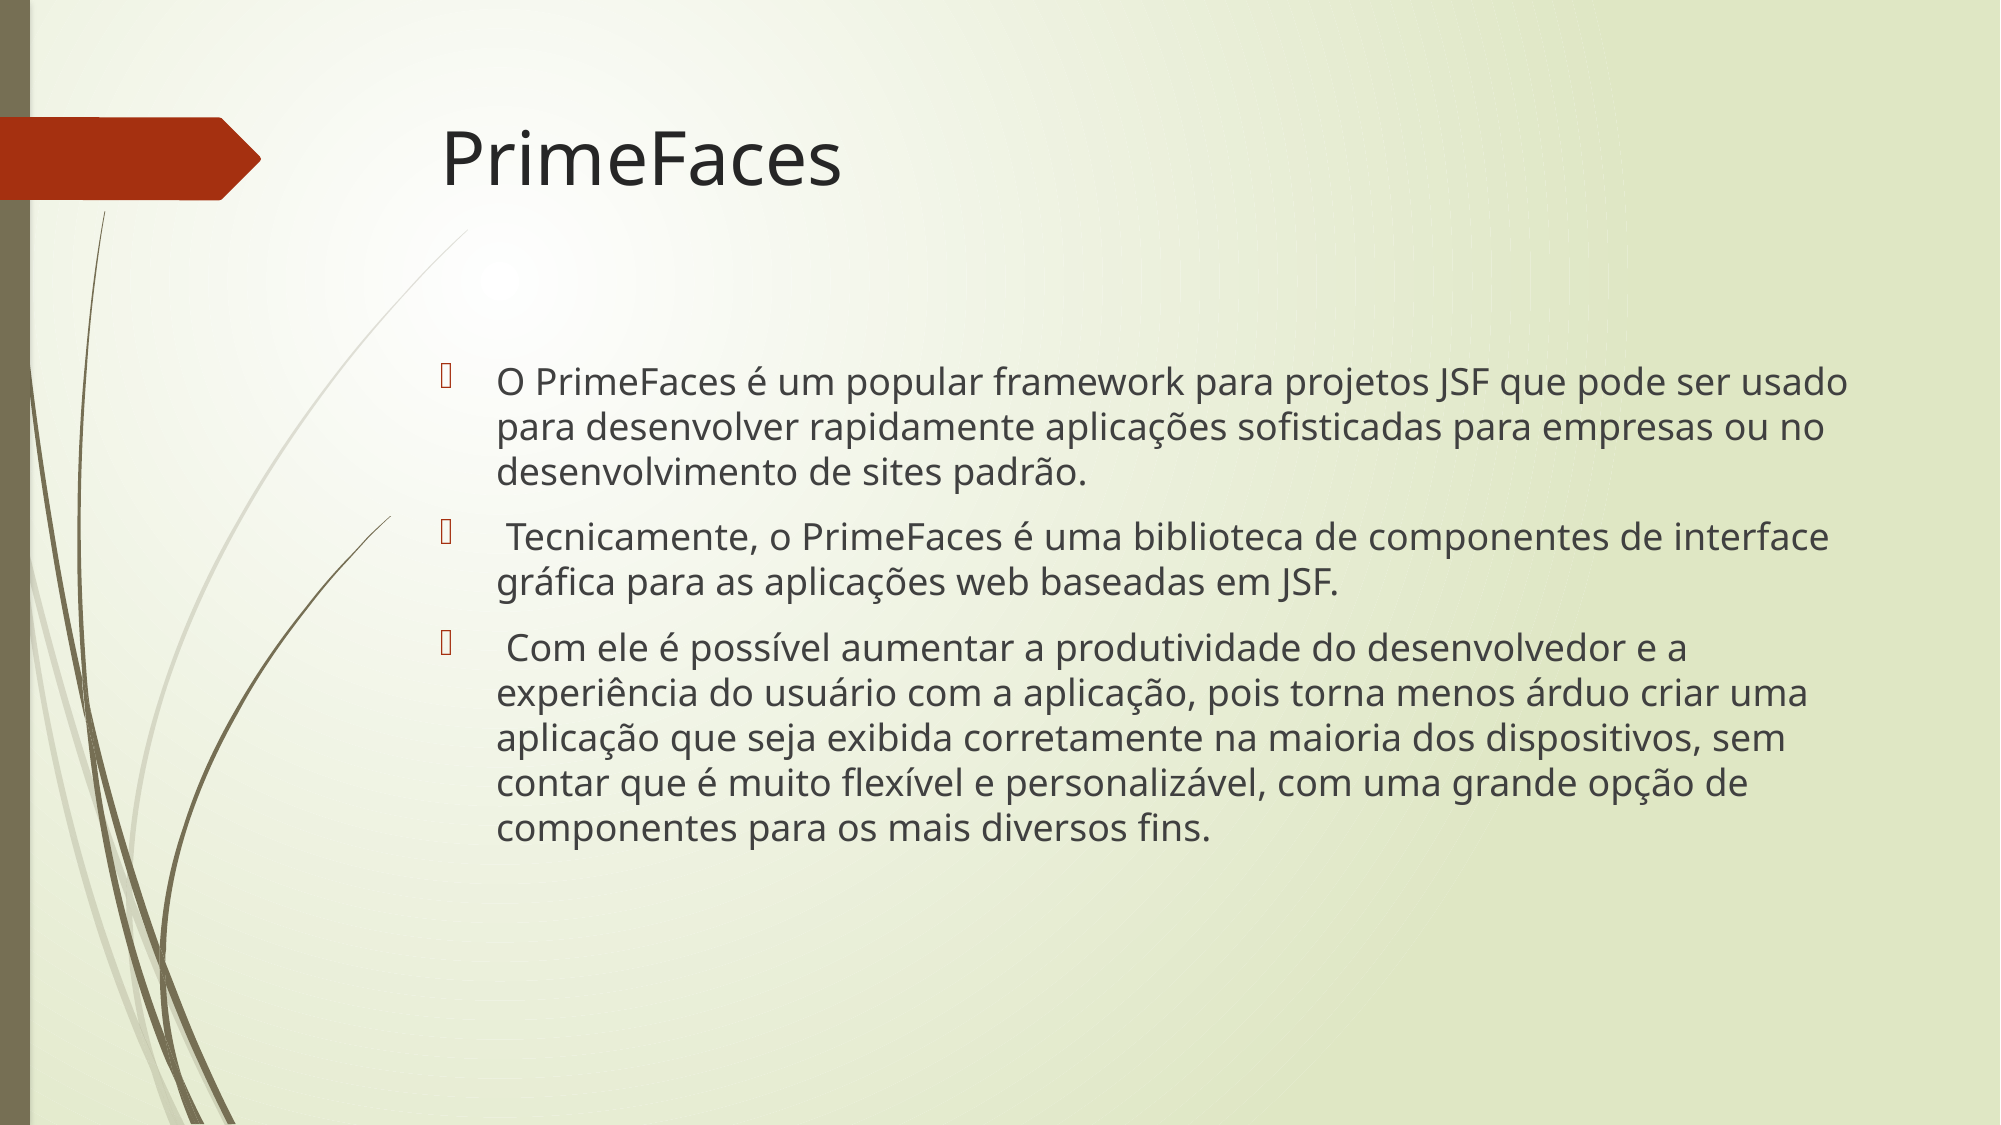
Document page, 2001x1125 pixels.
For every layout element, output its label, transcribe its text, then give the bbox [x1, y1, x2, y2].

title PrimeFaces [425, 102, 1888, 313]
list O PrimeFaces é um popular framework para projetos JSF que pode ser usado para desenvolver rapidamente aplicações sofisticadas para empresas ou no desenvolvimento de sites padrão. Tecnicamente, o PrimeFaces é uma biblioteca de componentes de interface gráfica para as aplicações web baseadas em JSF. Com ele é possível aumentar a produtividade do desenvolvedor e a experiência do usuário com a aplicação, pois torna menos árduo criar uma aplicação que seja exibida corretamente na maioria dos dispositivos, sem contar que é muito flexível e personalizável, com uma grande opção de componentes para os mais diversos fins. [424, 350, 1888, 970]
